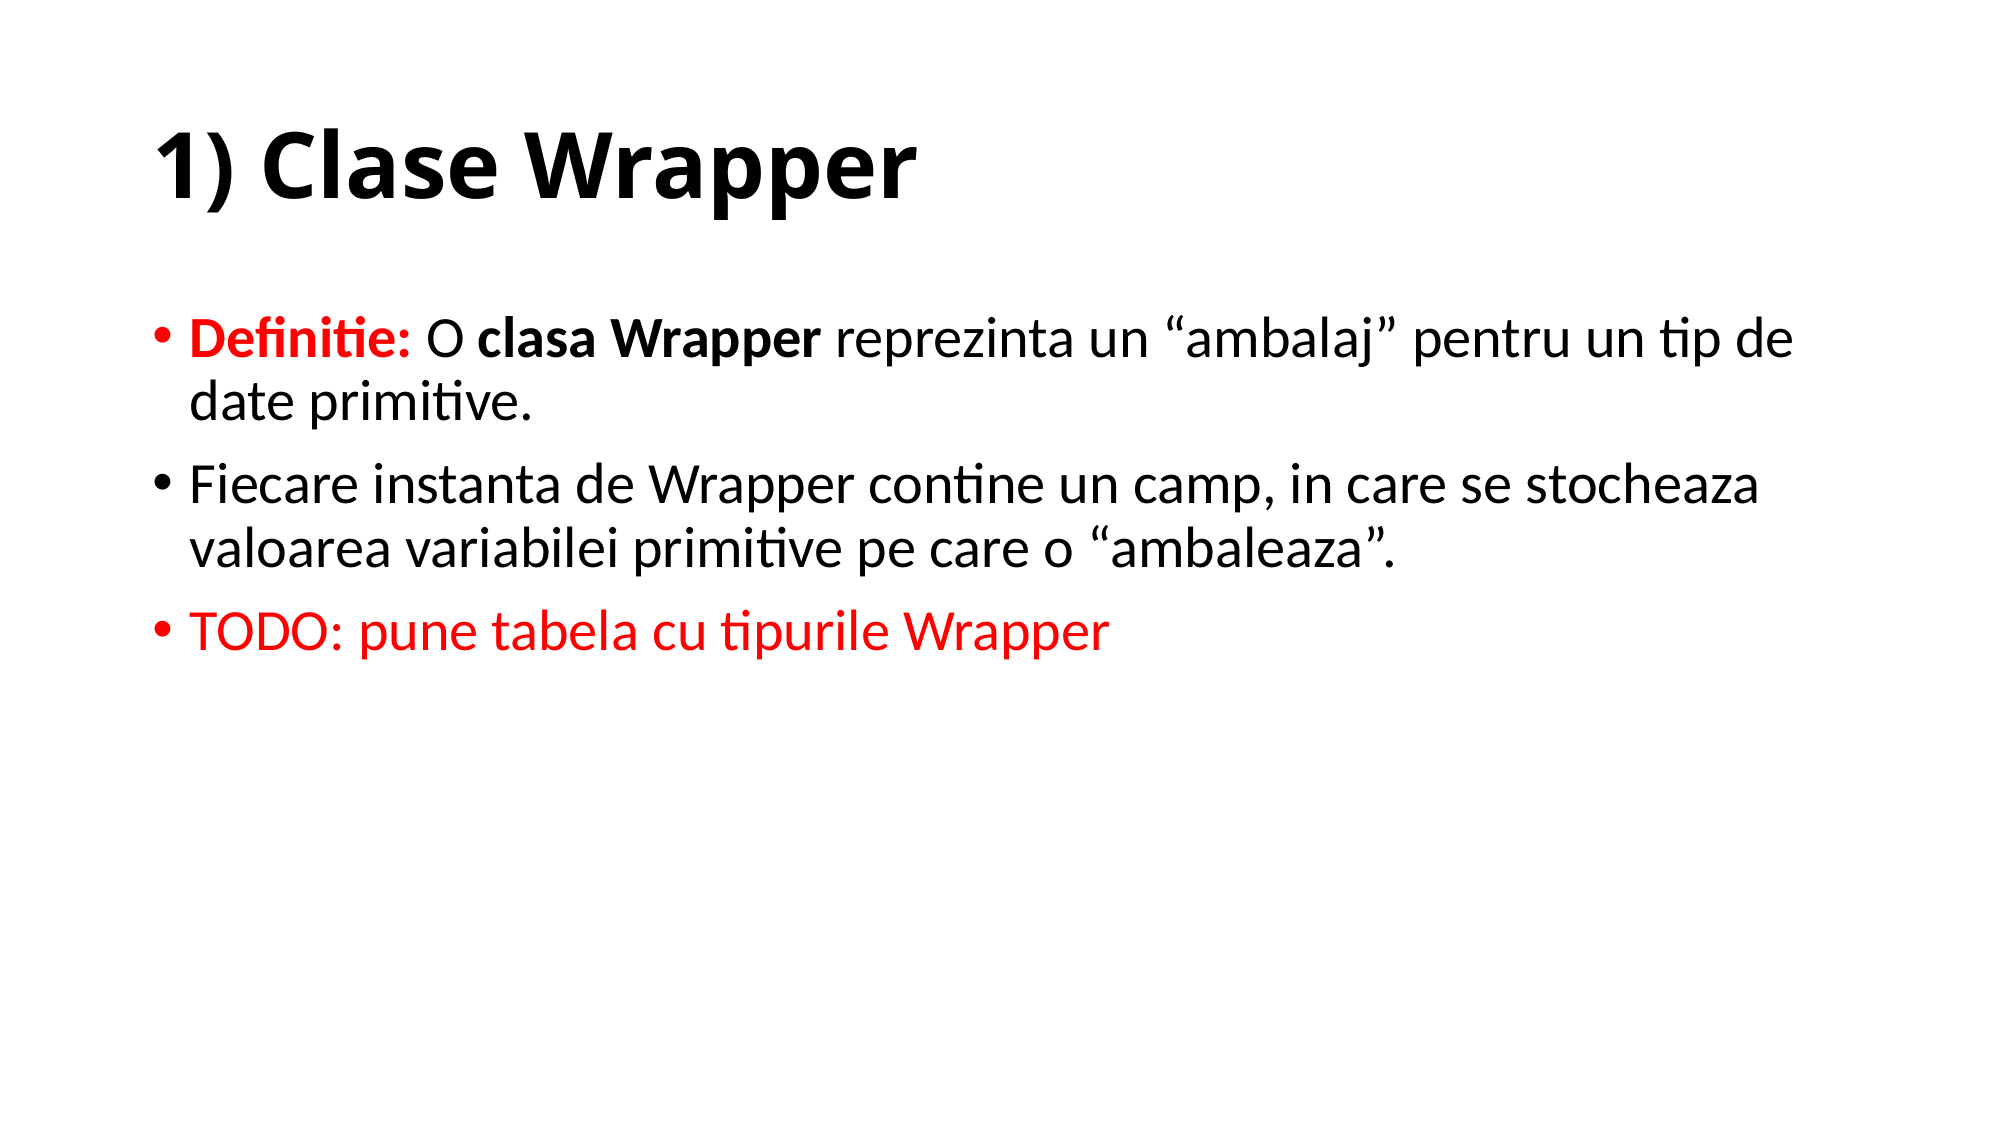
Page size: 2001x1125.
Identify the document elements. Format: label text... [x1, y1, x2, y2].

list Definitie: O clasa Wrapper reprezinta un “ambalaj” pentru un tip de date primitive. Fiecare instanta de Wrapper contine un camp, in care se stocheaza valoarea variabilei primitive pe care o “ambaleaza”. TODO: pune tabela cu tipurile Wrapper [137, 299, 1863, 1014]
title 1) Clase Wrapper [137, 59, 1863, 278]
